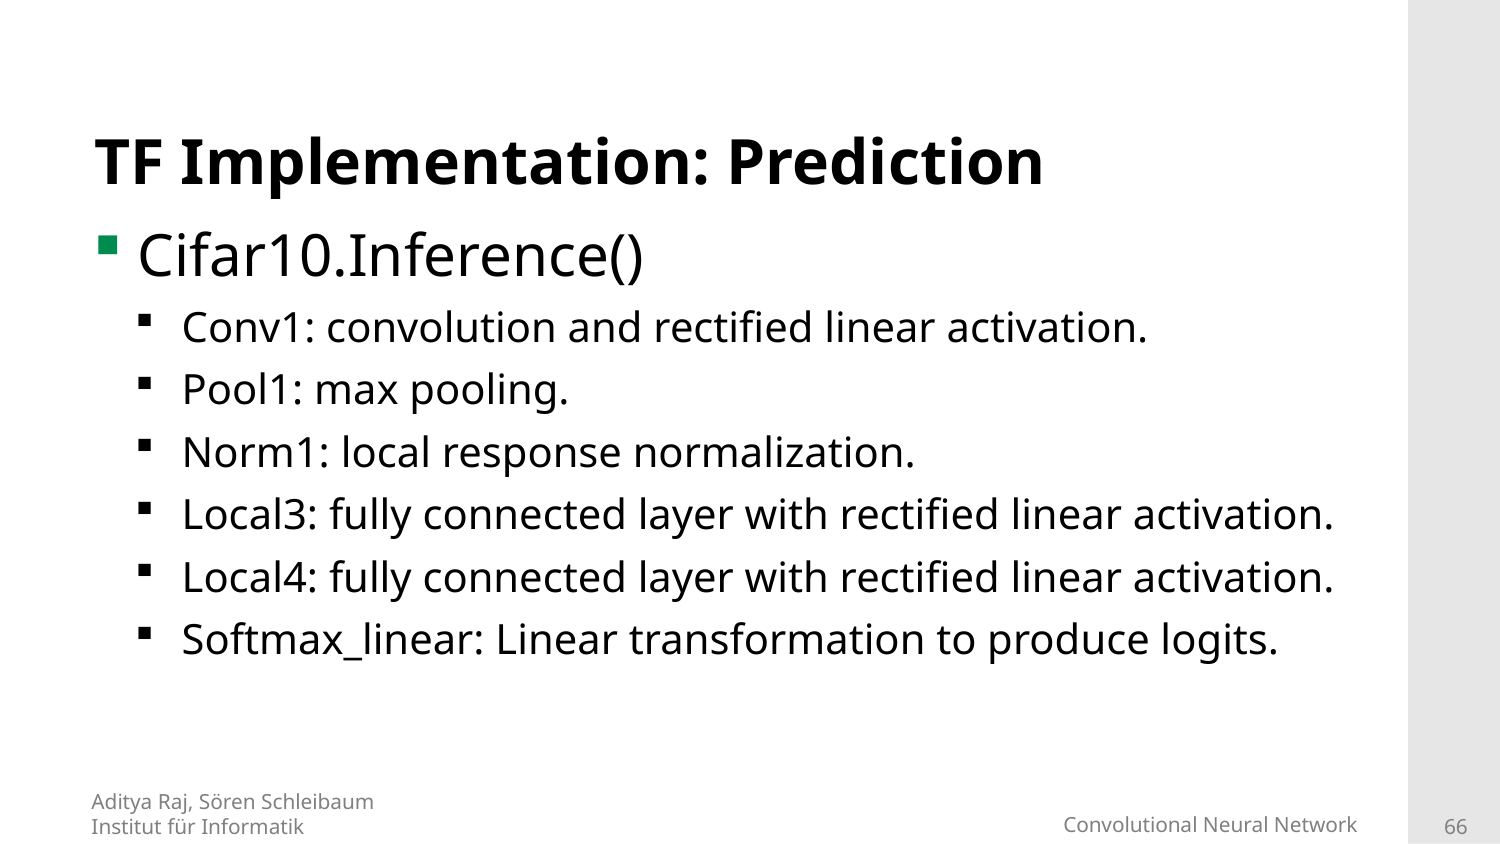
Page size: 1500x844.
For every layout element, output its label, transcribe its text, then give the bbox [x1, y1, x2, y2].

title TF Implementation: Prediction [79, 114, 1375, 201]
list Cifar10.Inference() Conv1: convolution and rectified linear activation. Pool1: max pooling. Norm1: local response normalization. Local3: fully connected layer with rectified linear activation. Local4: fully connected layer with rectified linear activation. Softmax_linear: Linear transformation to produce logits. [78, 210, 1379, 741]
